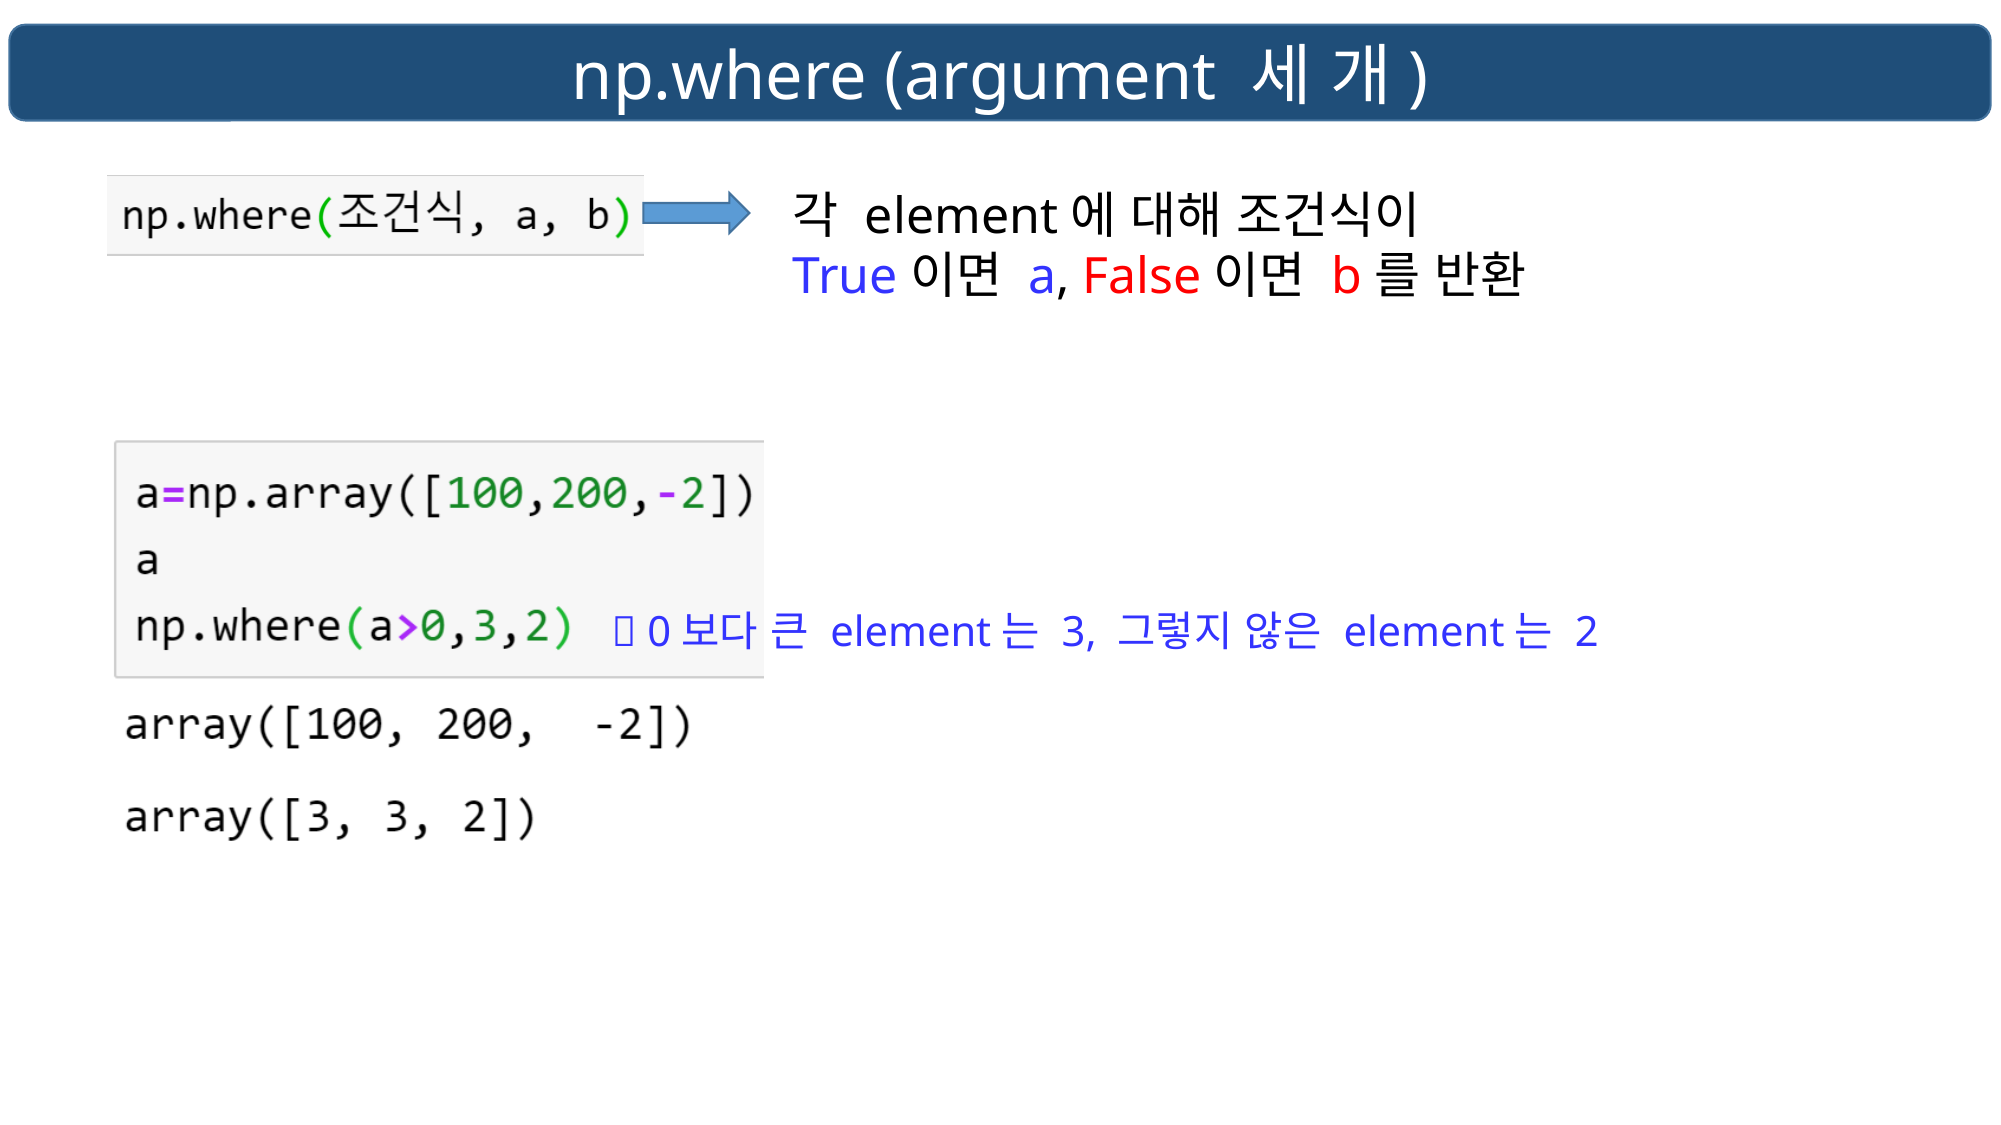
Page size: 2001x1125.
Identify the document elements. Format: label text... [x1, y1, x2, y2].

picture [107, 438, 764, 861]
text_box  0보다 큰 element는 3, 그렇지 않은 element는 2 [764, 597, 1614, 663]
picture [107, 175, 644, 256]
text_box 각 element에 대해 조건식이 True이면 a, False이면 b를 반환 [778, 175, 1743, 311]
text_box [644, 190, 751, 236]
text_box np.where (argument 세 개) [8, 23, 1992, 122]
